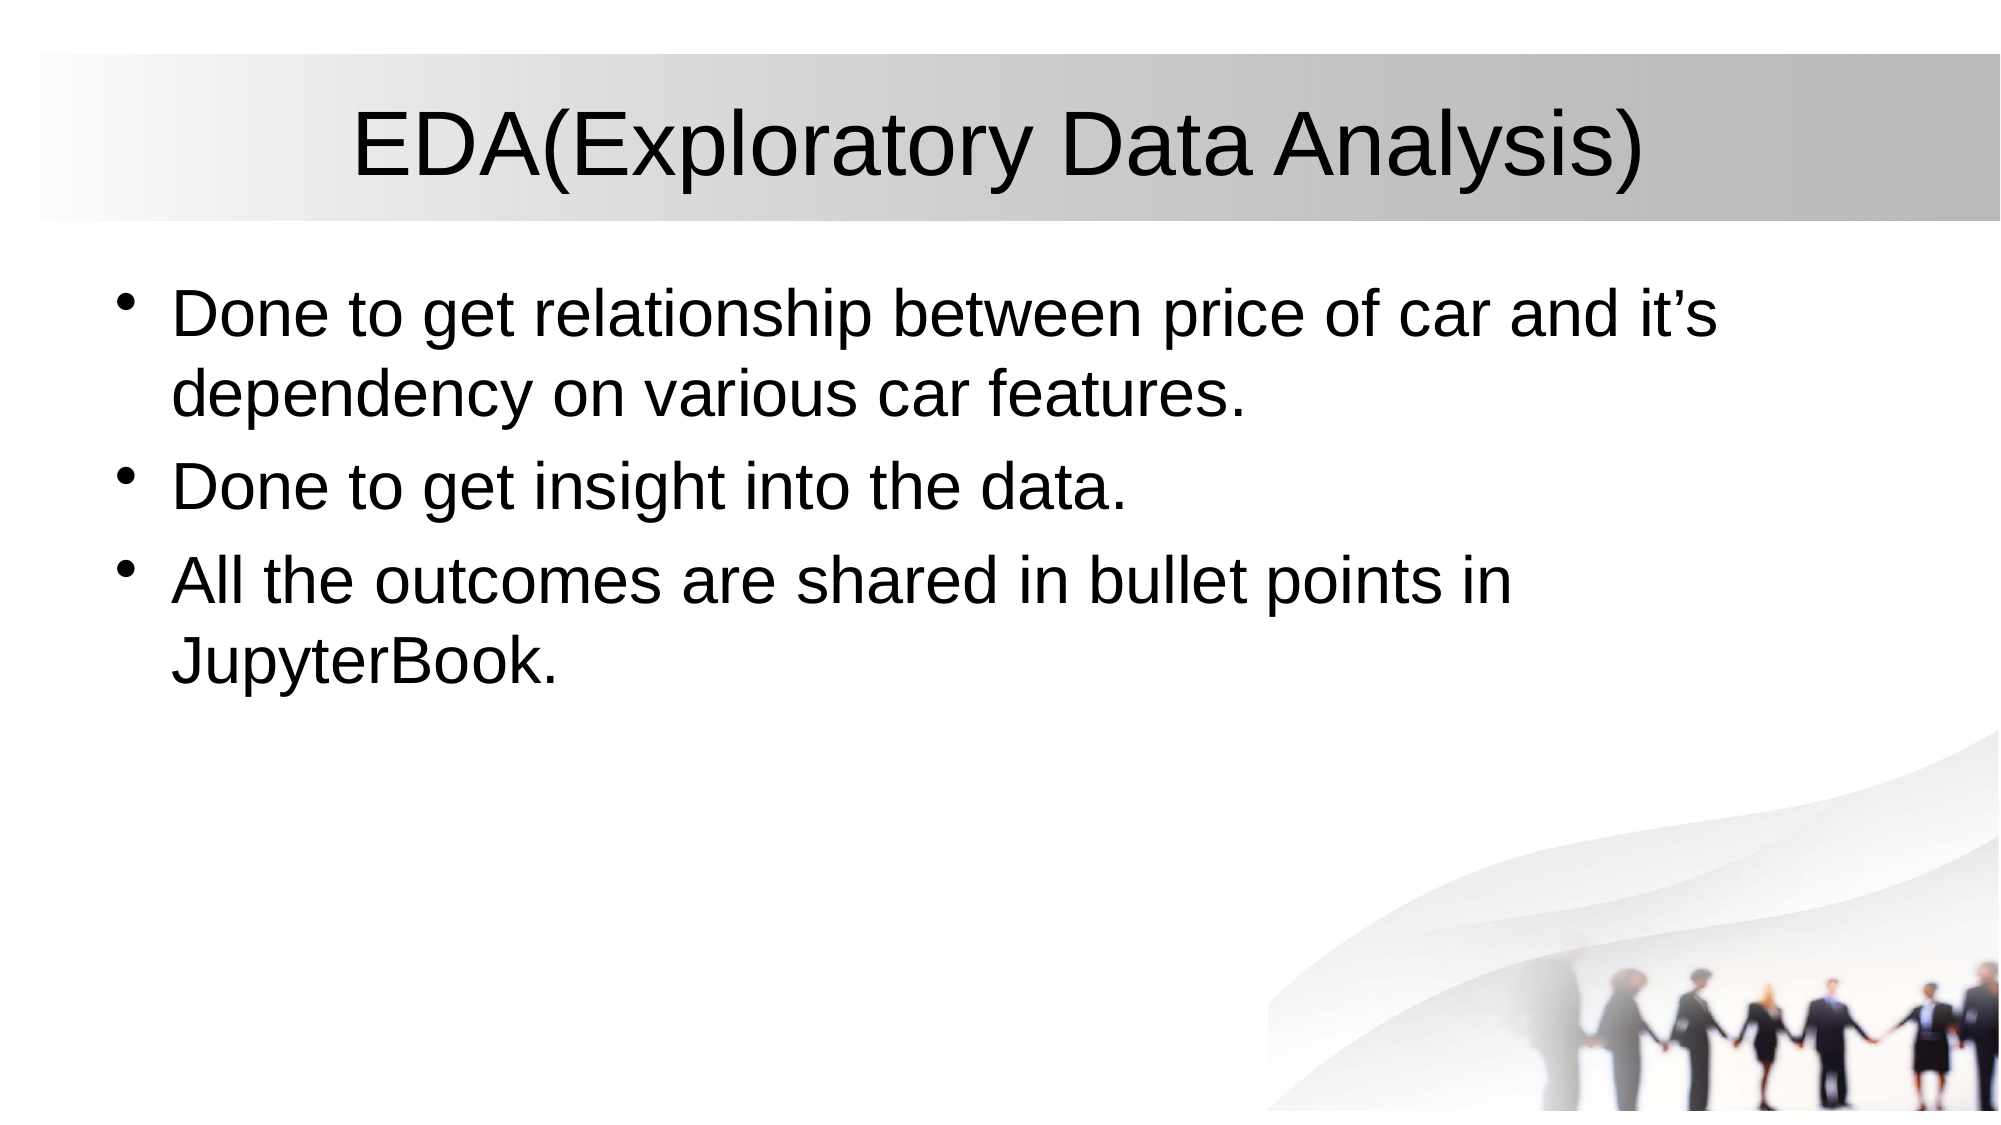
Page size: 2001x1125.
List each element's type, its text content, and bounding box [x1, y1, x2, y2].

picture [1268, 728, 1999, 1111]
list Done to get relationship between price of car and it’s dependency on various car features. Done to get insight into the data. All the outcomes are shared in bullet points in JupyterBook. [99, 262, 1901, 1006]
title EDA(Exploratory Data Analysis) [99, 44, 1901, 233]
